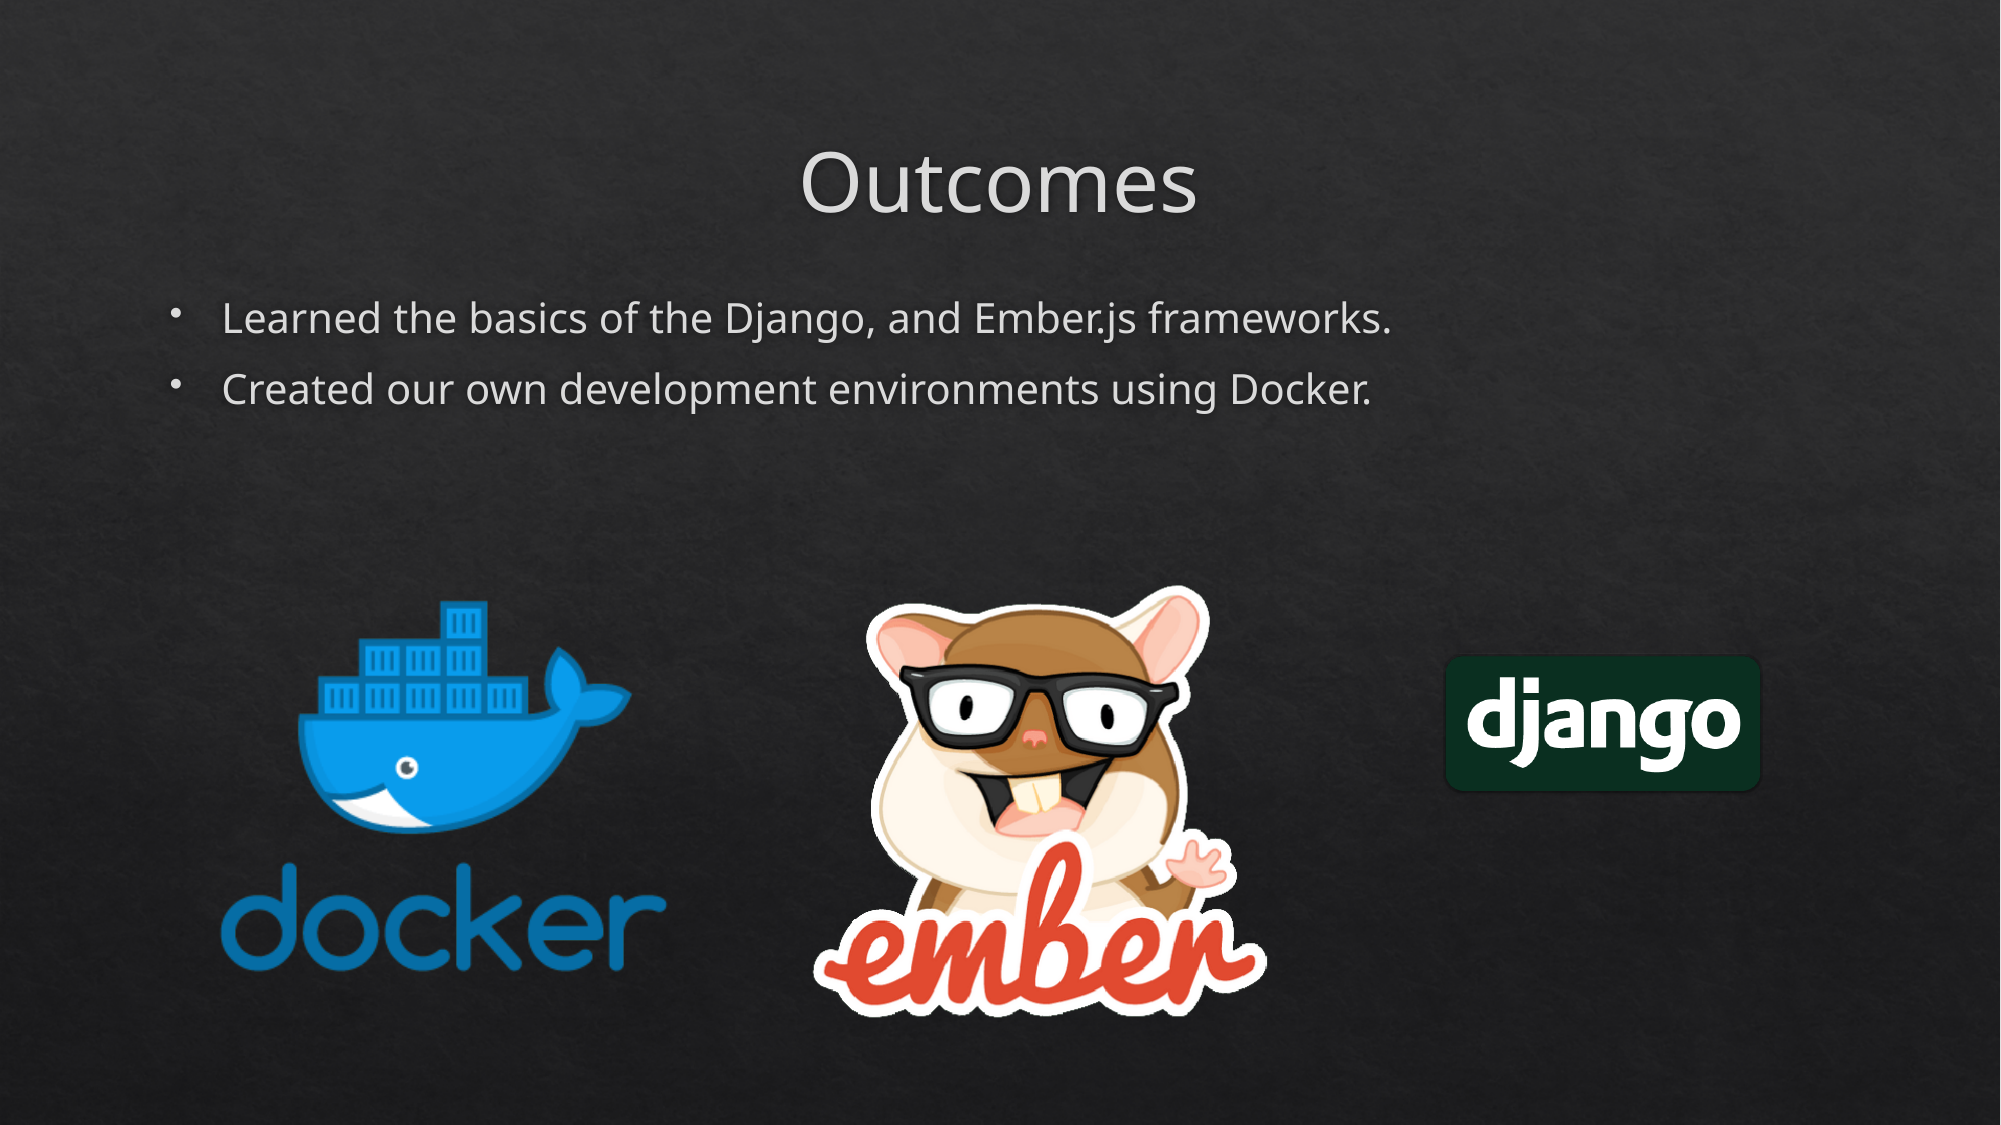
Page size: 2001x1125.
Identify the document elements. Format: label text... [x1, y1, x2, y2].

list Learned the basics of the Django, and Ember.js frameworks. Created our own development environments using Docker. [149, 284, 1849, 950]
picture [180, 519, 1806, 1121]
title Outcomes [149, 99, 1849, 260]
